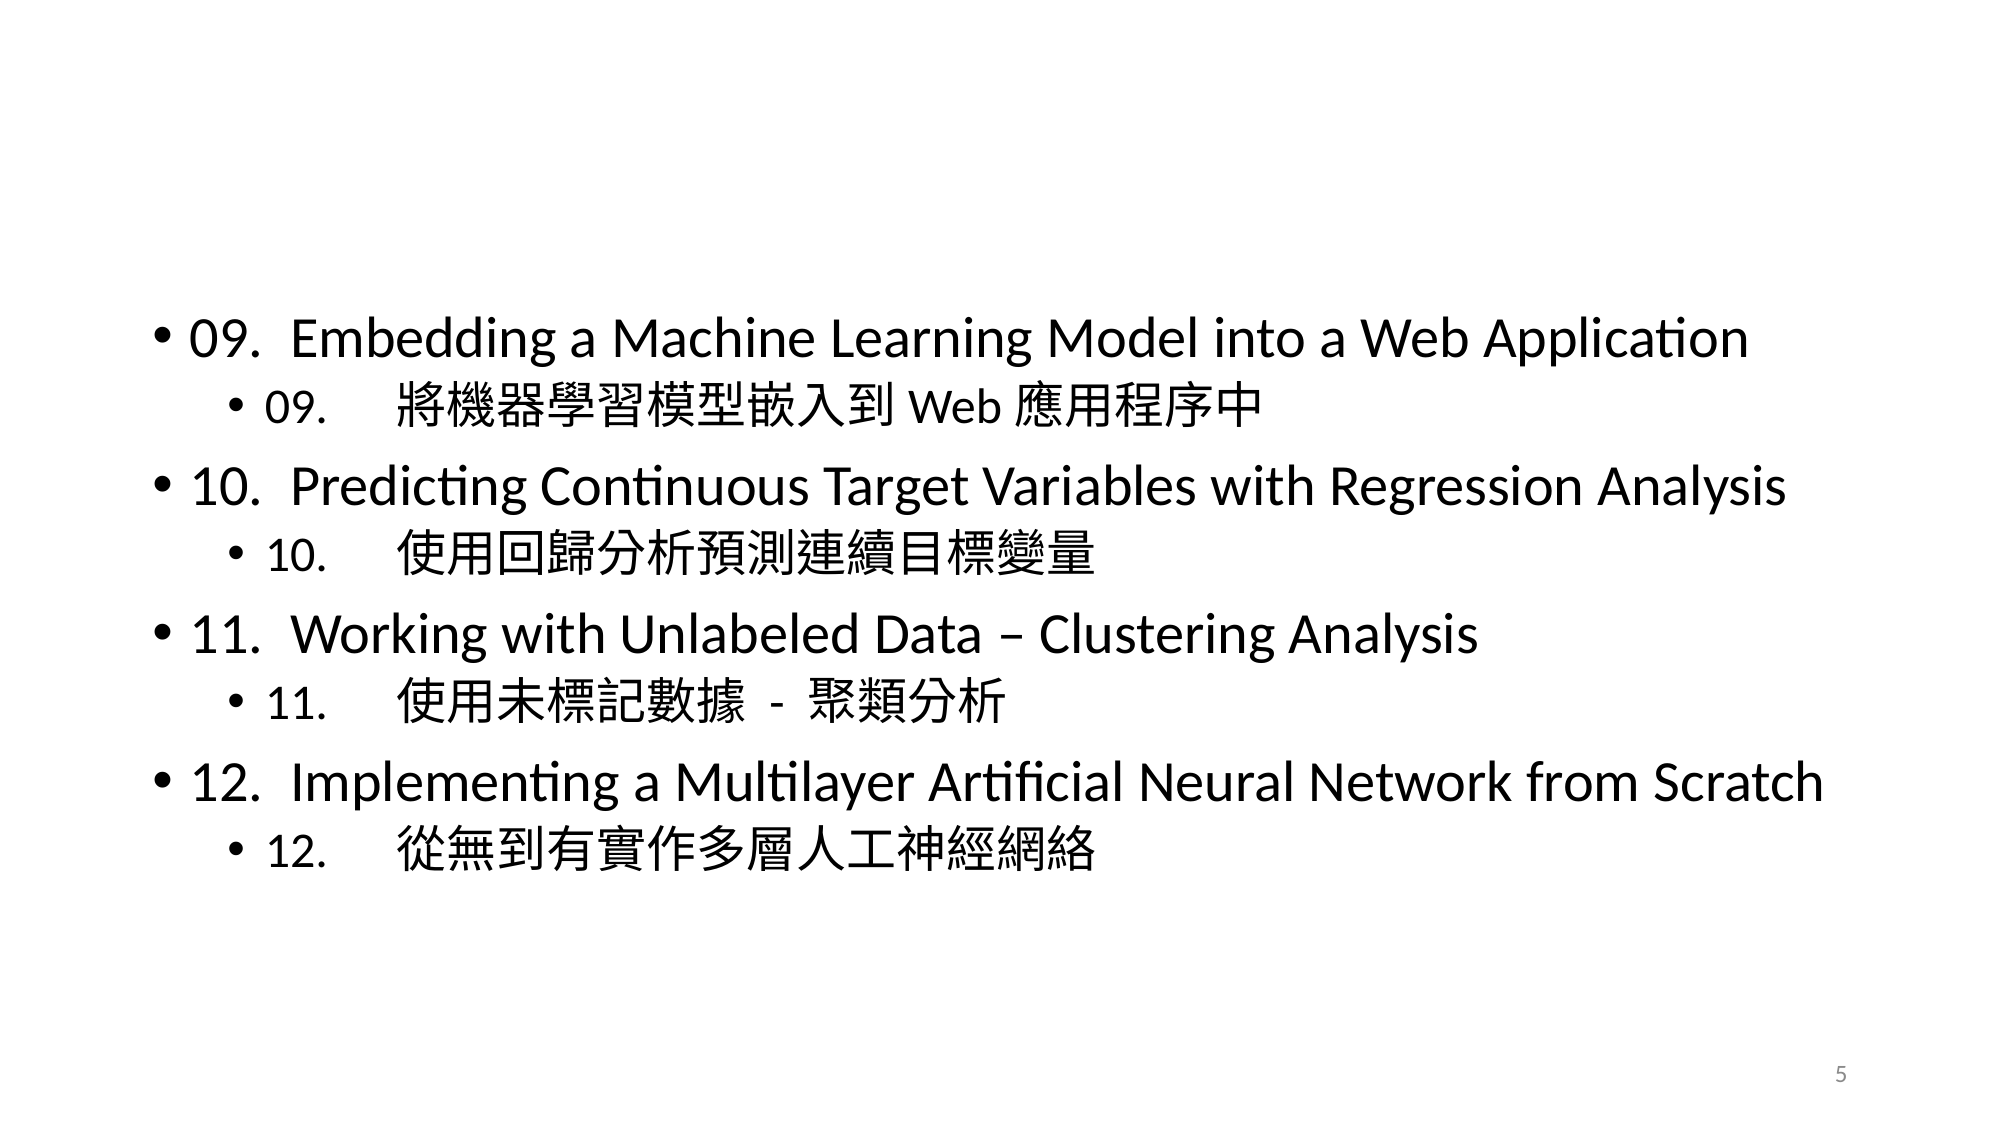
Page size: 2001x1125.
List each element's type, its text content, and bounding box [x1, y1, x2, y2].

slide_number 5 [1412, 1042, 1863, 1103]
list 09. Embedding a Machine Learning Model into a Web Application 09. 將機器學習模型嵌入到Web應用程序中 10. Predicting Continuous Target Variables with Regression Analysis 10. 使用回歸分析預測連續目標變量 11. Working with Unlabeled Data – Clustering Analysis 11. 使用未標記數據 - 聚類分析 12. Implementing a Multilayer Artificial Neural Network from Scratch 12. 從無到有實作多層人工神經網絡 [137, 299, 1863, 1014]
